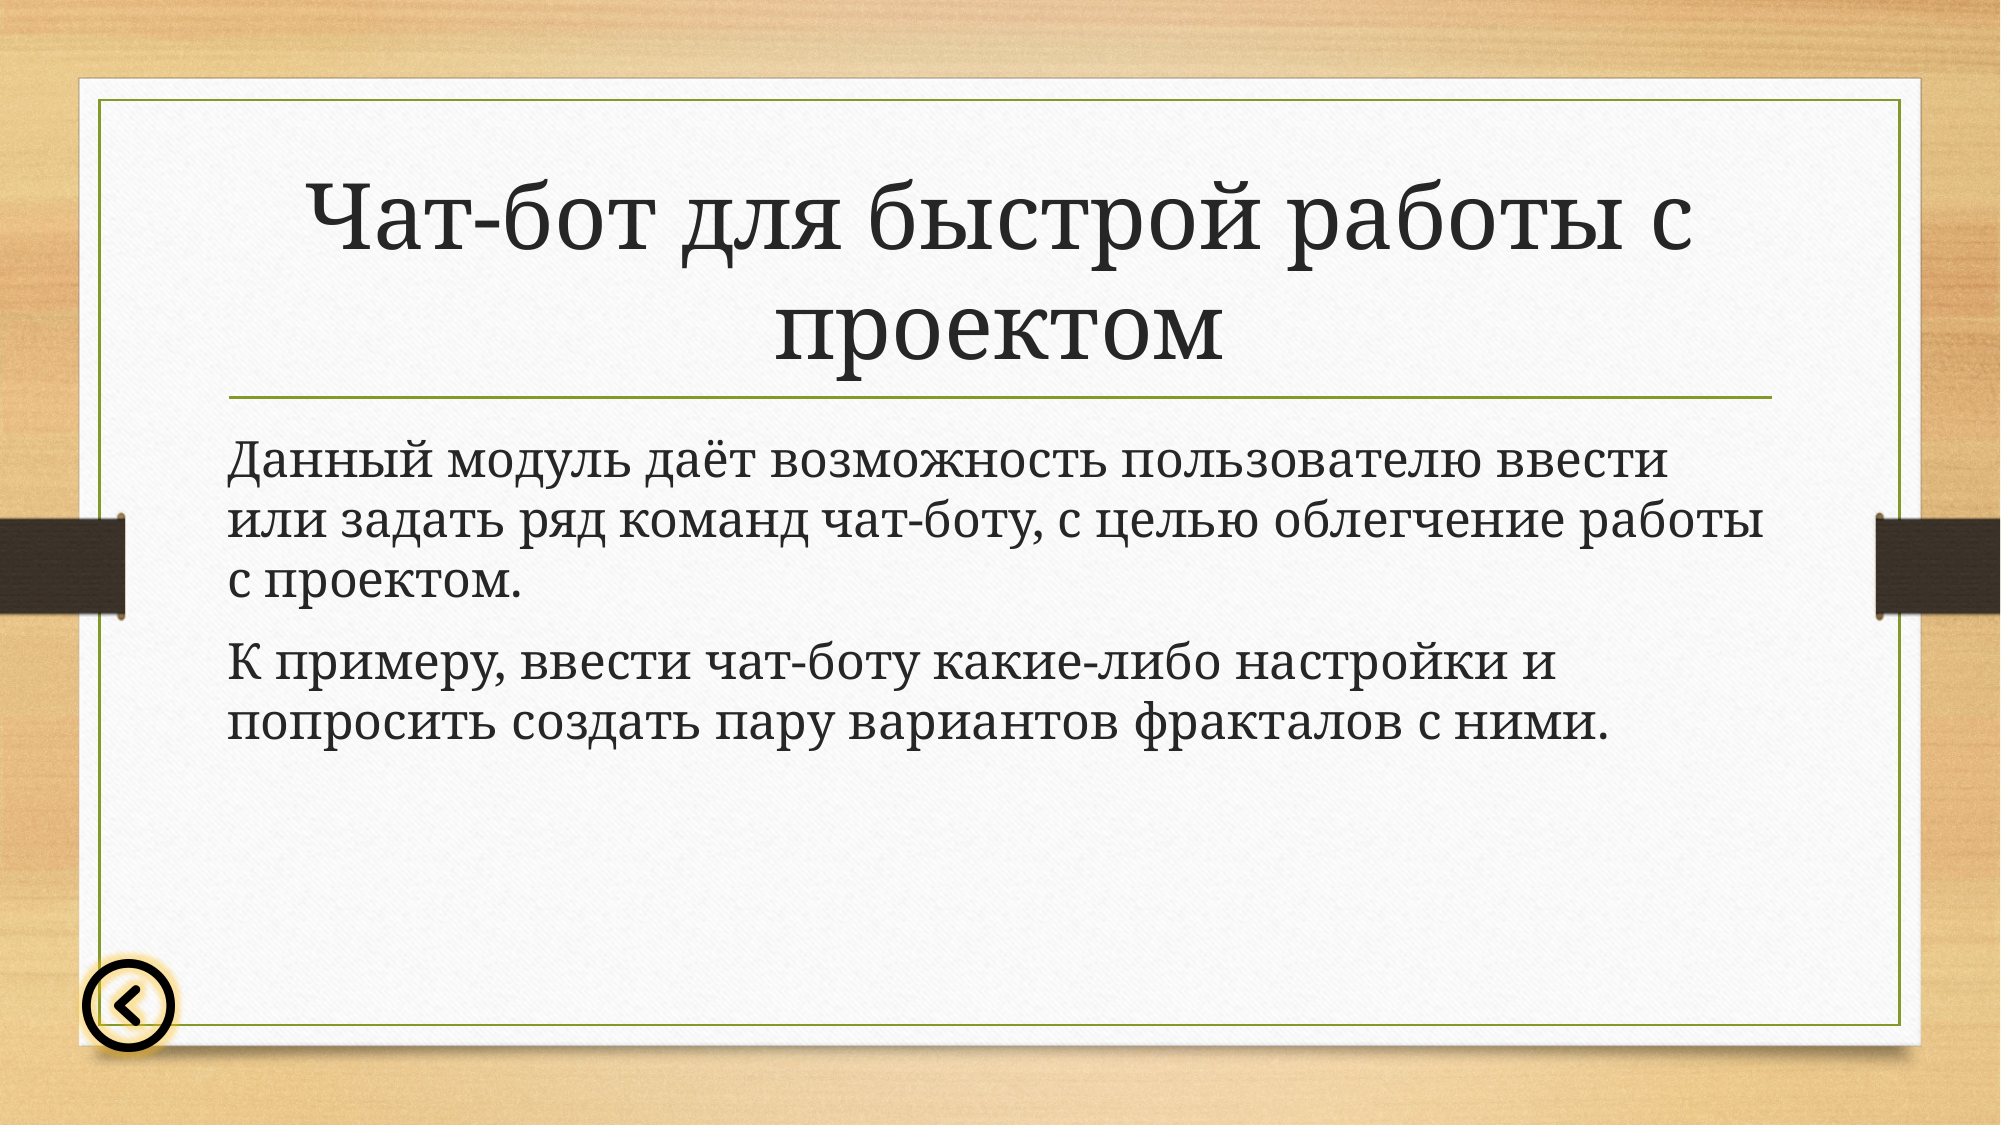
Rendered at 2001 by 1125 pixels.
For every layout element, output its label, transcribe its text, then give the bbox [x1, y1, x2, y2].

picture [0, 0, 2001, 1125]
list Данный модуль даёт возможность пользователю ввести или задать ряд команд чат-боту, с целью облегчение работы с проектом. К примеру, ввести чат-боту какие-либо настройки и попросить создать пару вариантов фракталов с ними. [212, 419, 1788, 964]
title Чат-бот для быстрой работы с проектом [212, 161, 1788, 375]
